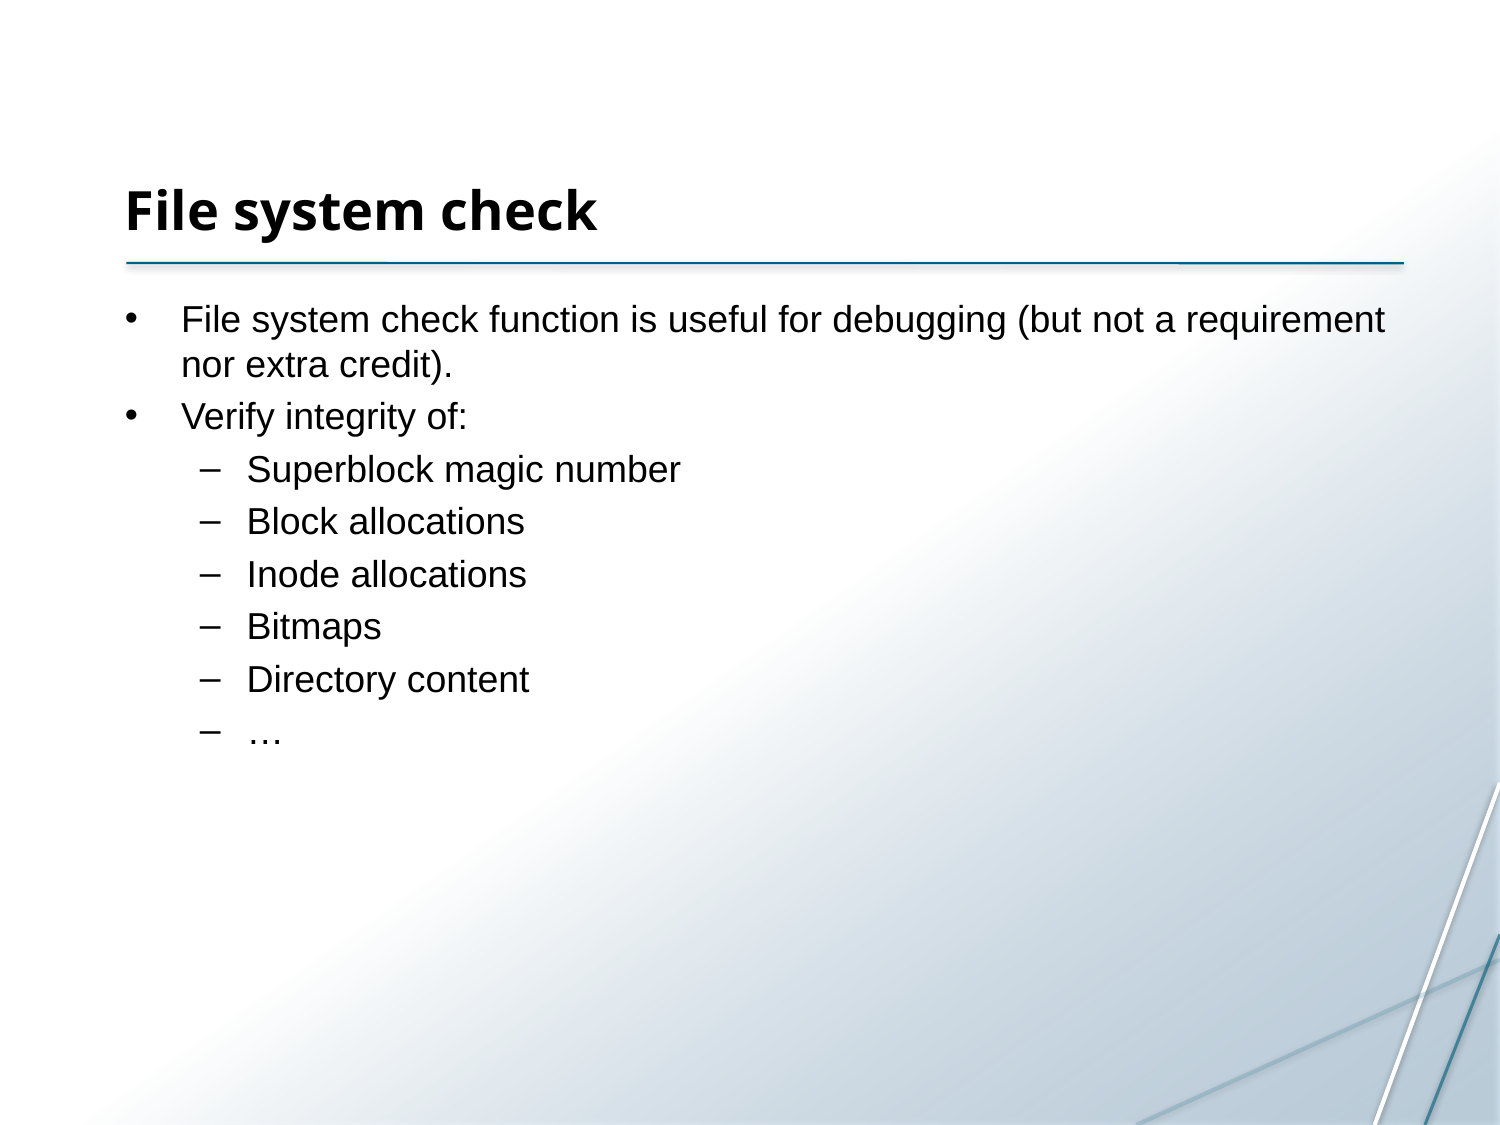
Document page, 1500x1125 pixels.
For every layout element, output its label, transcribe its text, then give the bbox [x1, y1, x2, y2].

list File system check function is useful for debugging (but not a requirement nor extra credit). Verify integrity of: Superblock magic number Block allocations Inode allocations Bitmaps Directory content … [109, 287, 1404, 1005]
title File system check [109, 49, 1403, 249]
